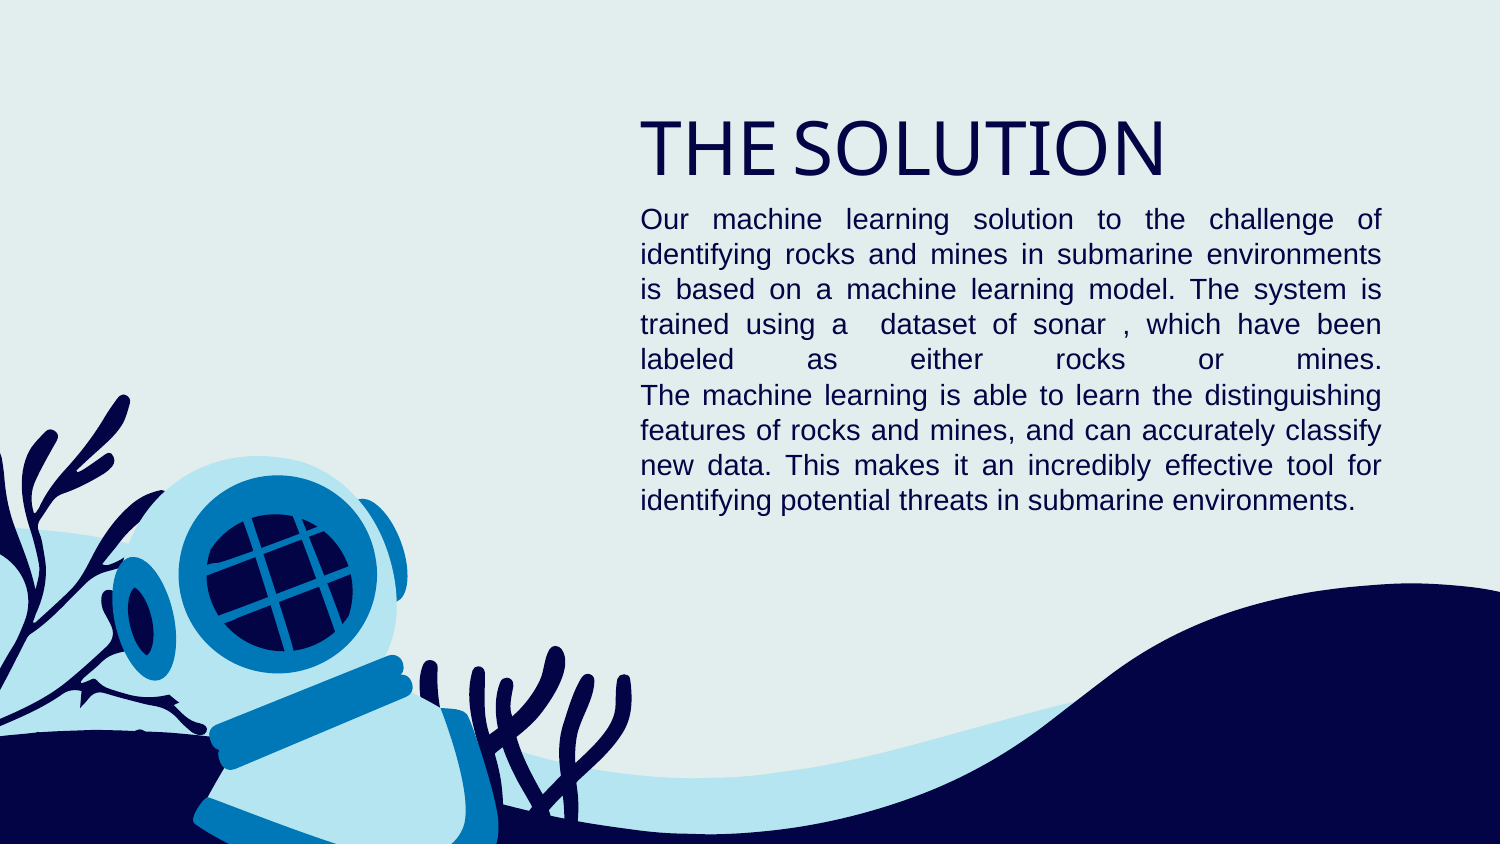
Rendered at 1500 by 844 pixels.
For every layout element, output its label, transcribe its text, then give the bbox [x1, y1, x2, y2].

title Our machine learning solution to the challenge of identifying rocks and mines in submarine environments is based on a machine learning model. The system is trained using a dataset of sonar , which have been labeled as either rocks or mines. The machine learning is able to learn the distinguishing features of rocks and mines, and can accurately classify new data. This makes it an incredibly effective tool for identifying potential threats in submarine environments. [640, 201, 1384, 607]
subtitle THE SOLUTION [640, 100, 1384, 201]
